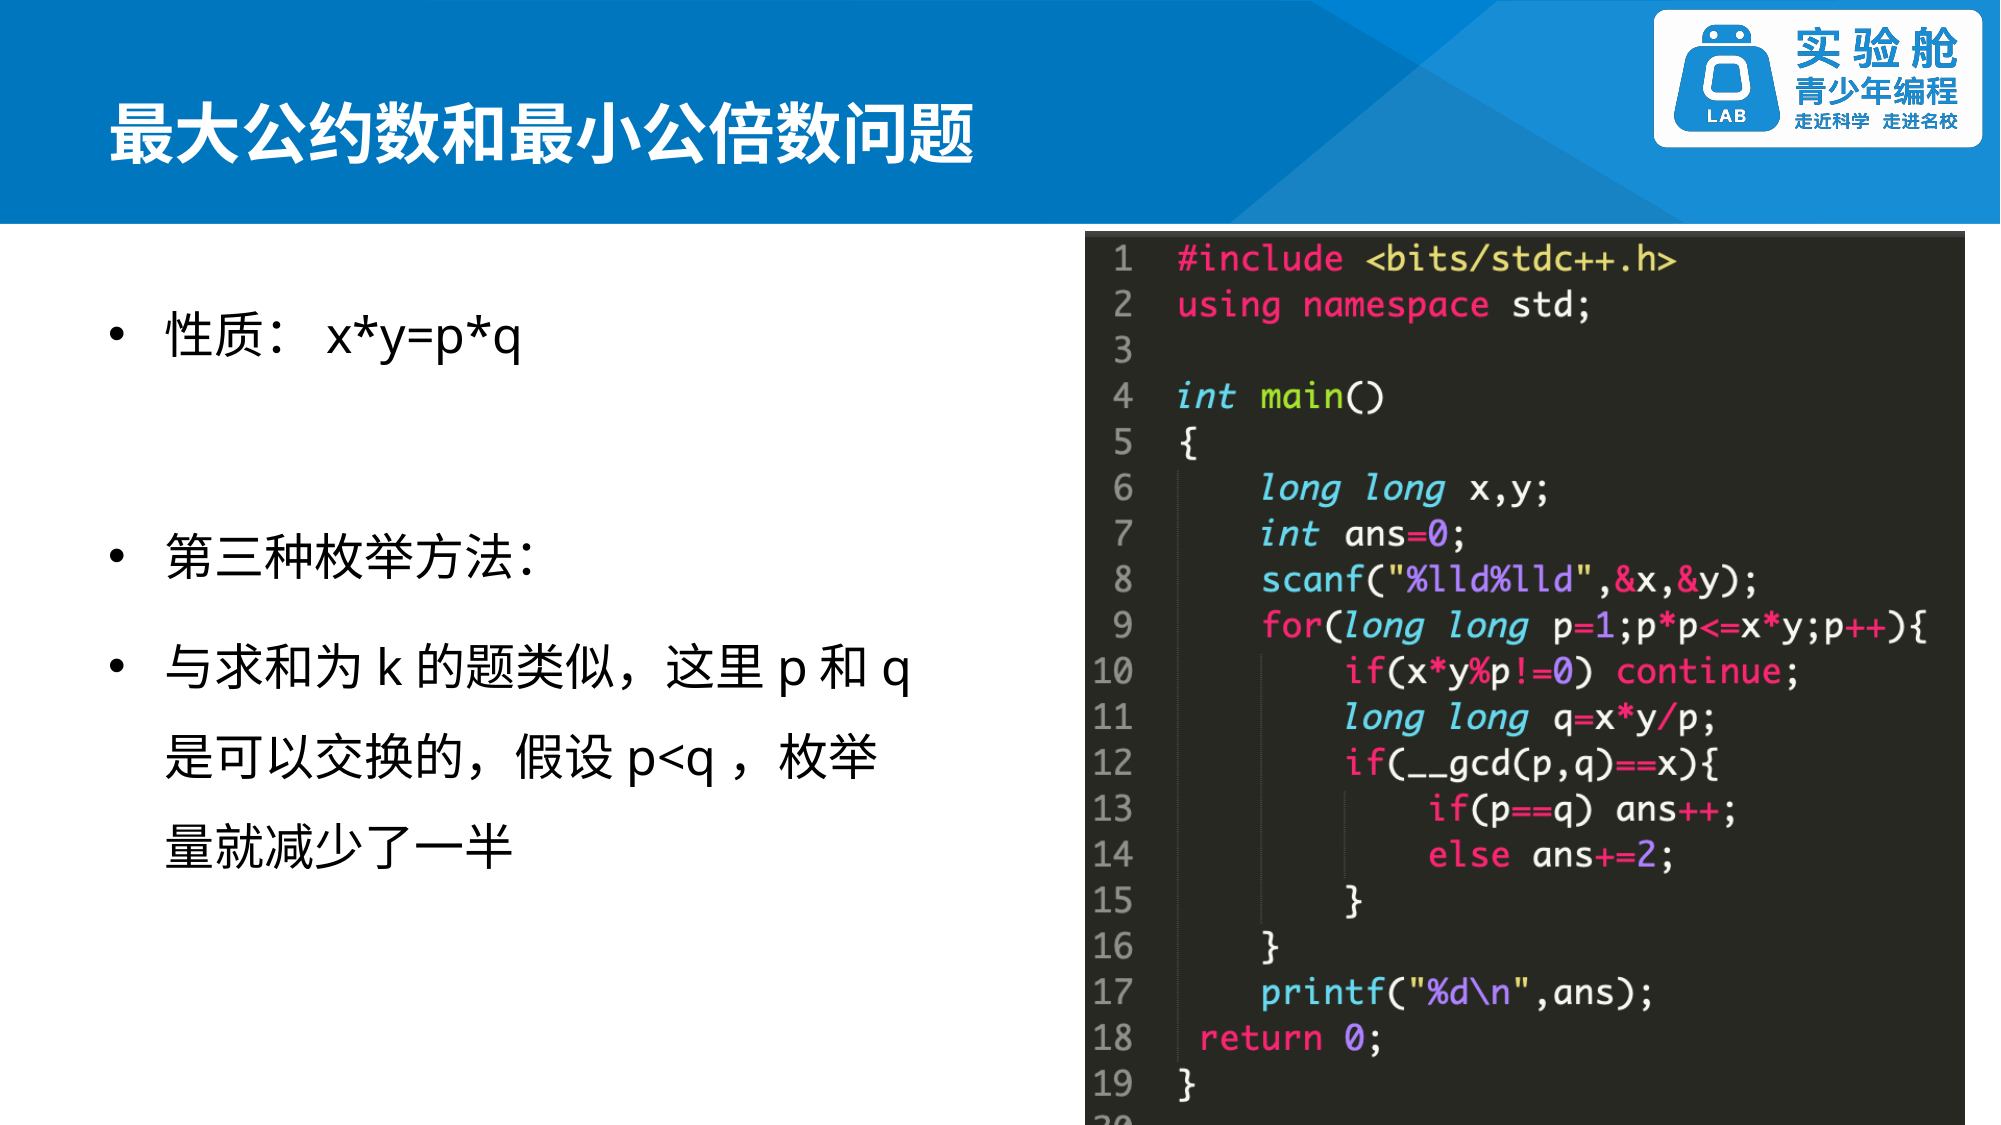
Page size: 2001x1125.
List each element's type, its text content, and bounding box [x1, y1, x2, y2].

list 最大公约数和最小公倍数问题 [93, 93, 1547, 186]
picture [1638, 0, 2000, 160]
list 性质：x*y=p*q 第三种枚举方法： 与求和为k的题类似，这里p和q是可以交换的，假设p<q，枚举量就减少了一半 [93, 265, 943, 1031]
picture [1085, 231, 1965, 1125]
